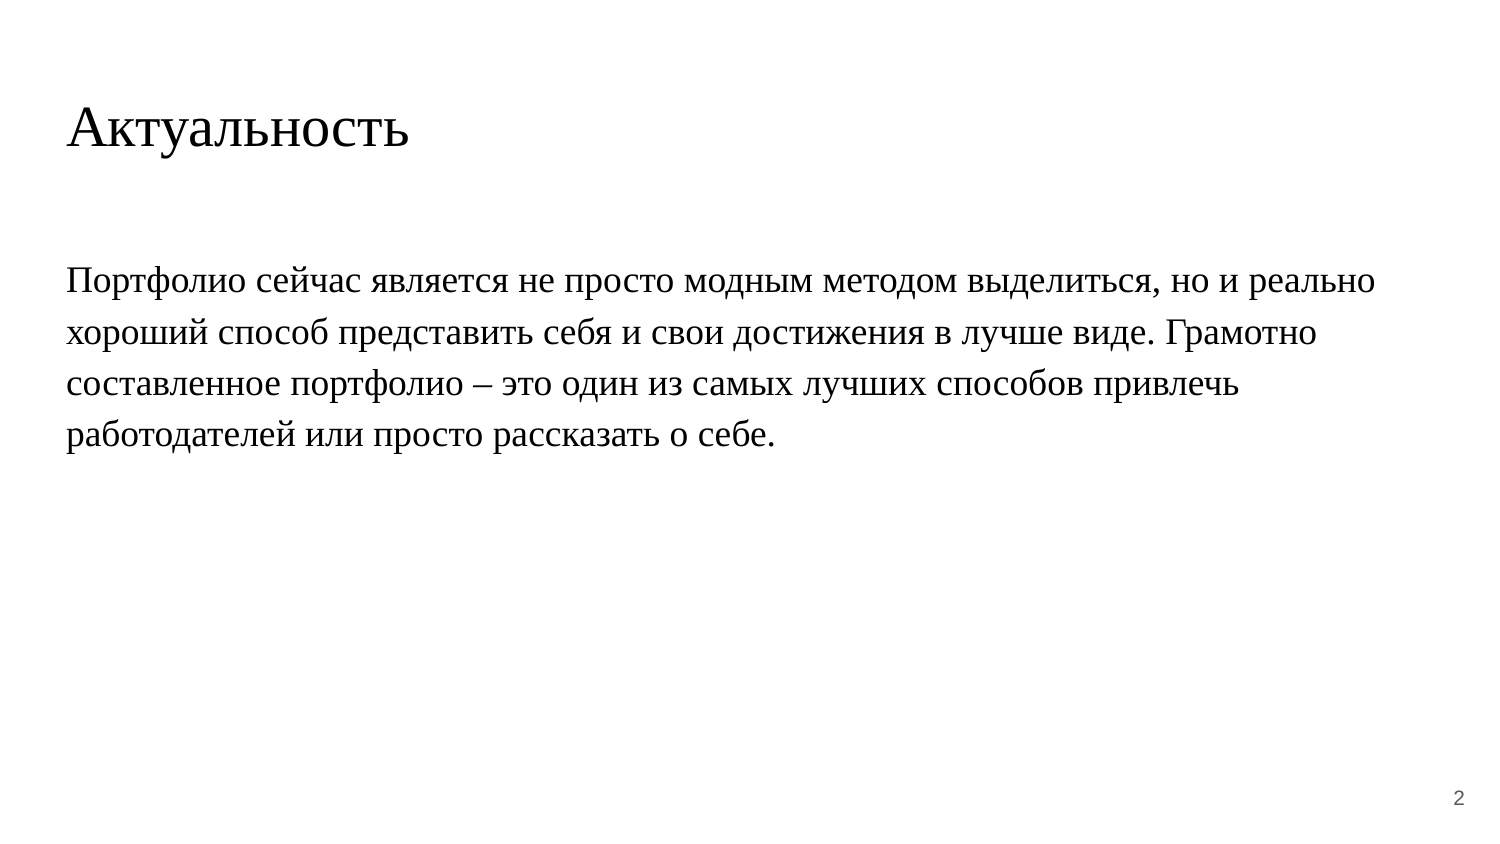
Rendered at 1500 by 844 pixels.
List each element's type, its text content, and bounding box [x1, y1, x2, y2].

list Портфолио сейчас является не просто модным методом выделиться, но и реально хороший способ представить себя и свои достижения в лучше виде. Грамотно составленное портфолио – это один из самых лучших способов привлечь работодателей или просто рассказать о себе. [51, 234, 1449, 656]
slide_number 2 [1389, 764, 1480, 830]
title Актуальность [51, 72, 1449, 167]
